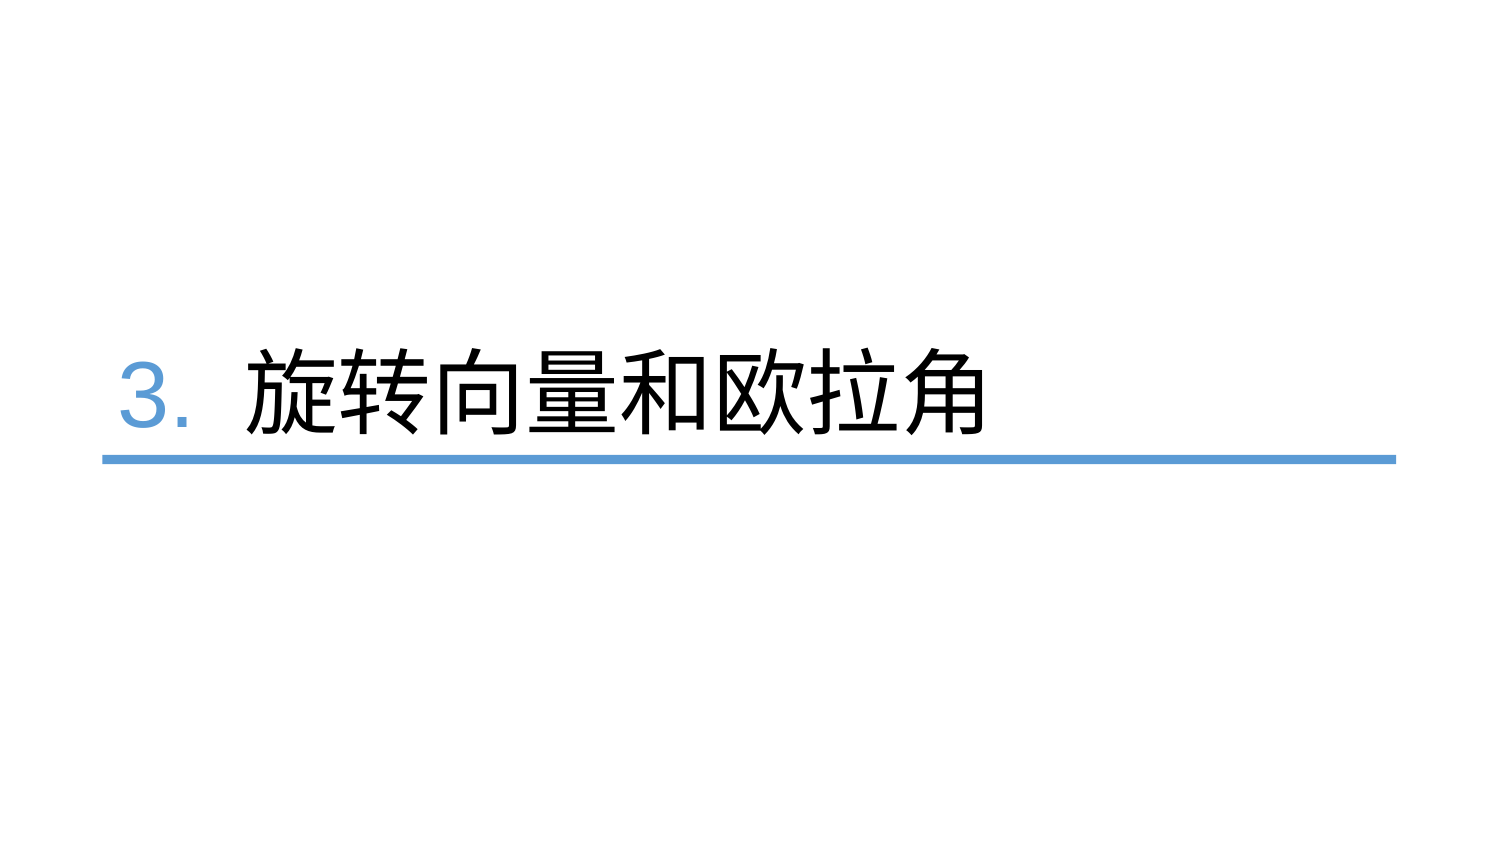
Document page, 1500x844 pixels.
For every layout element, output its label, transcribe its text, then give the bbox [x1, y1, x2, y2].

text_box [101, 454, 1397, 465]
title 3. 旋转向量和欧拉角 [102, 104, 1397, 454]
